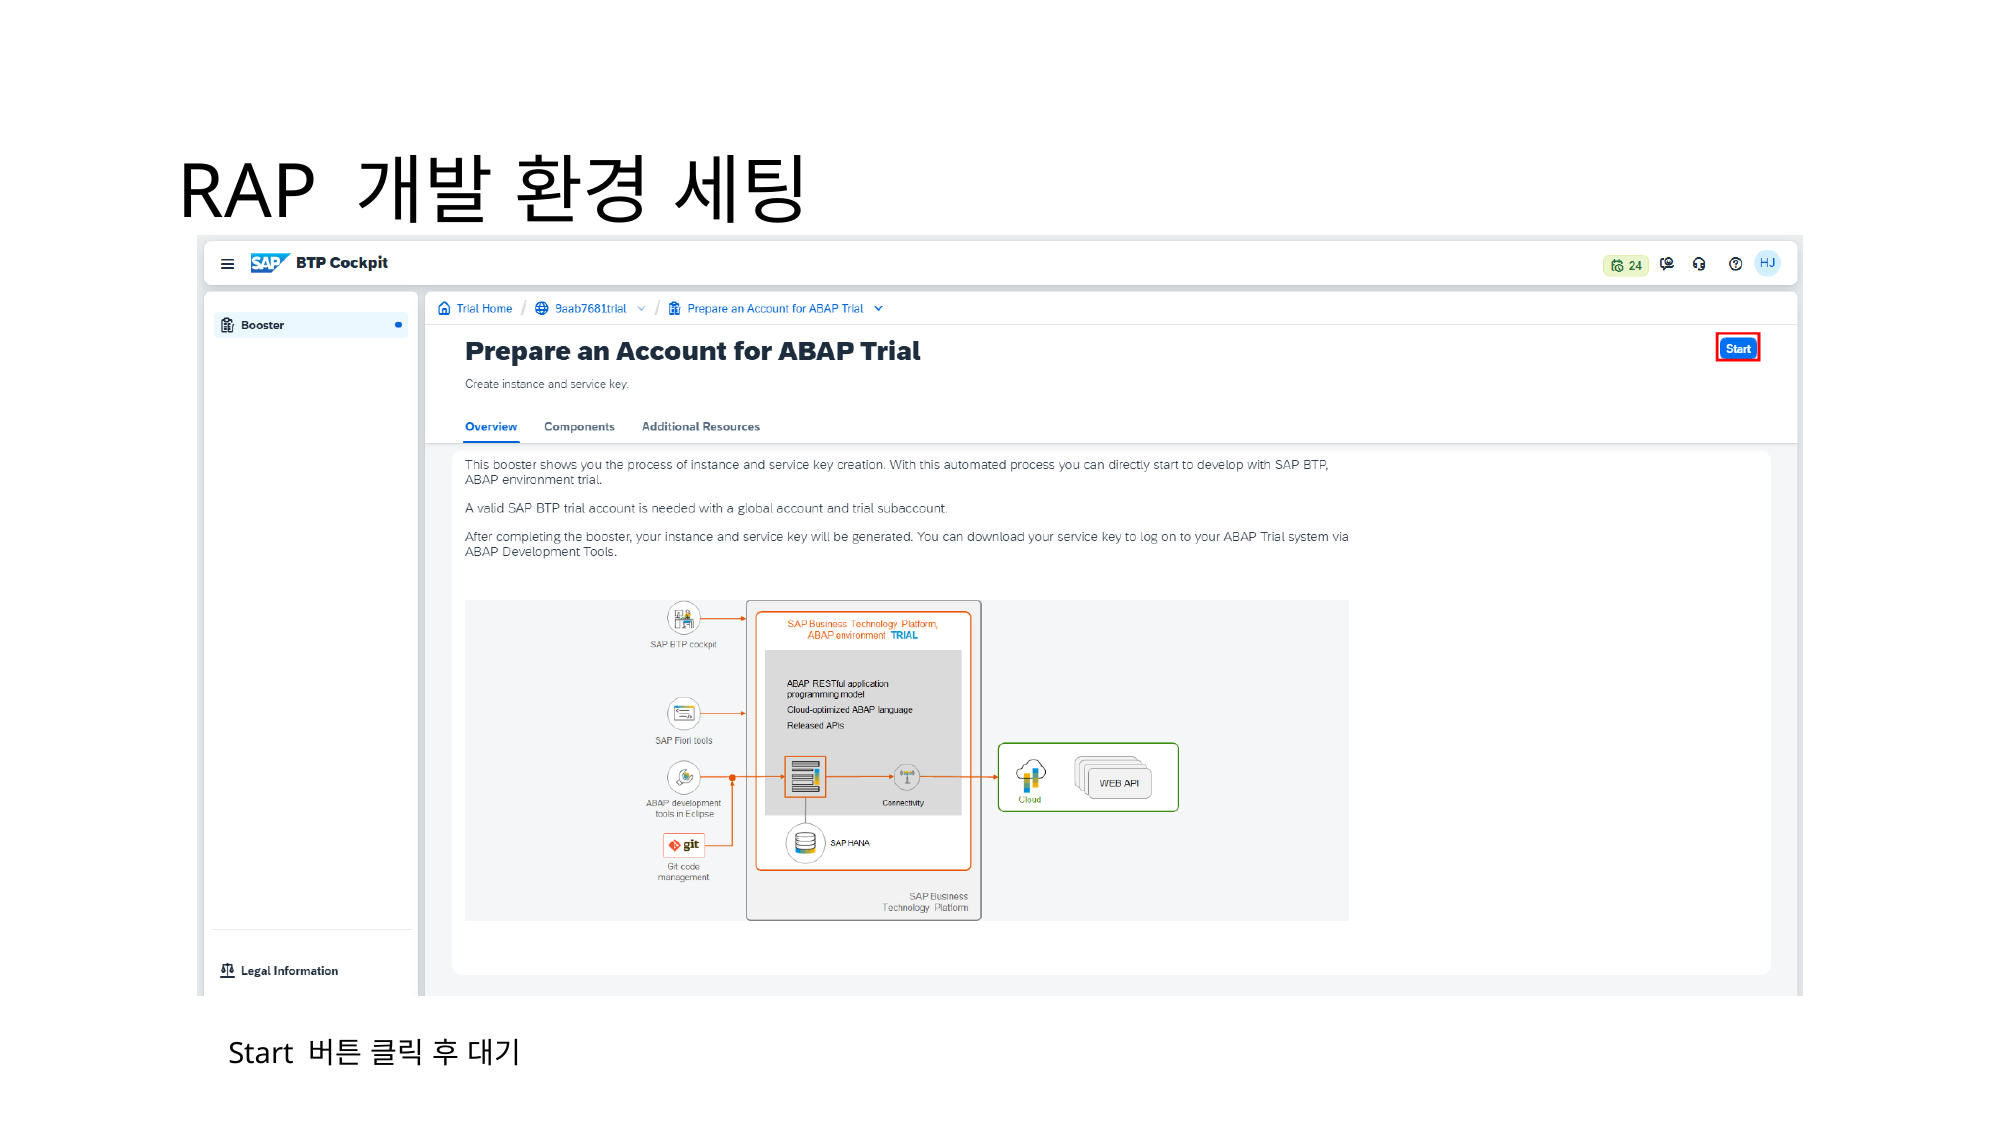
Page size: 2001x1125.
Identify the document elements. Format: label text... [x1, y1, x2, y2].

text_box RAP 개발 환경 세팅 [162, 84, 1888, 303]
text_box Start 버튼 클릭 후 대기 [213, 1027, 1787, 1077]
picture [197, 235, 1803, 996]
